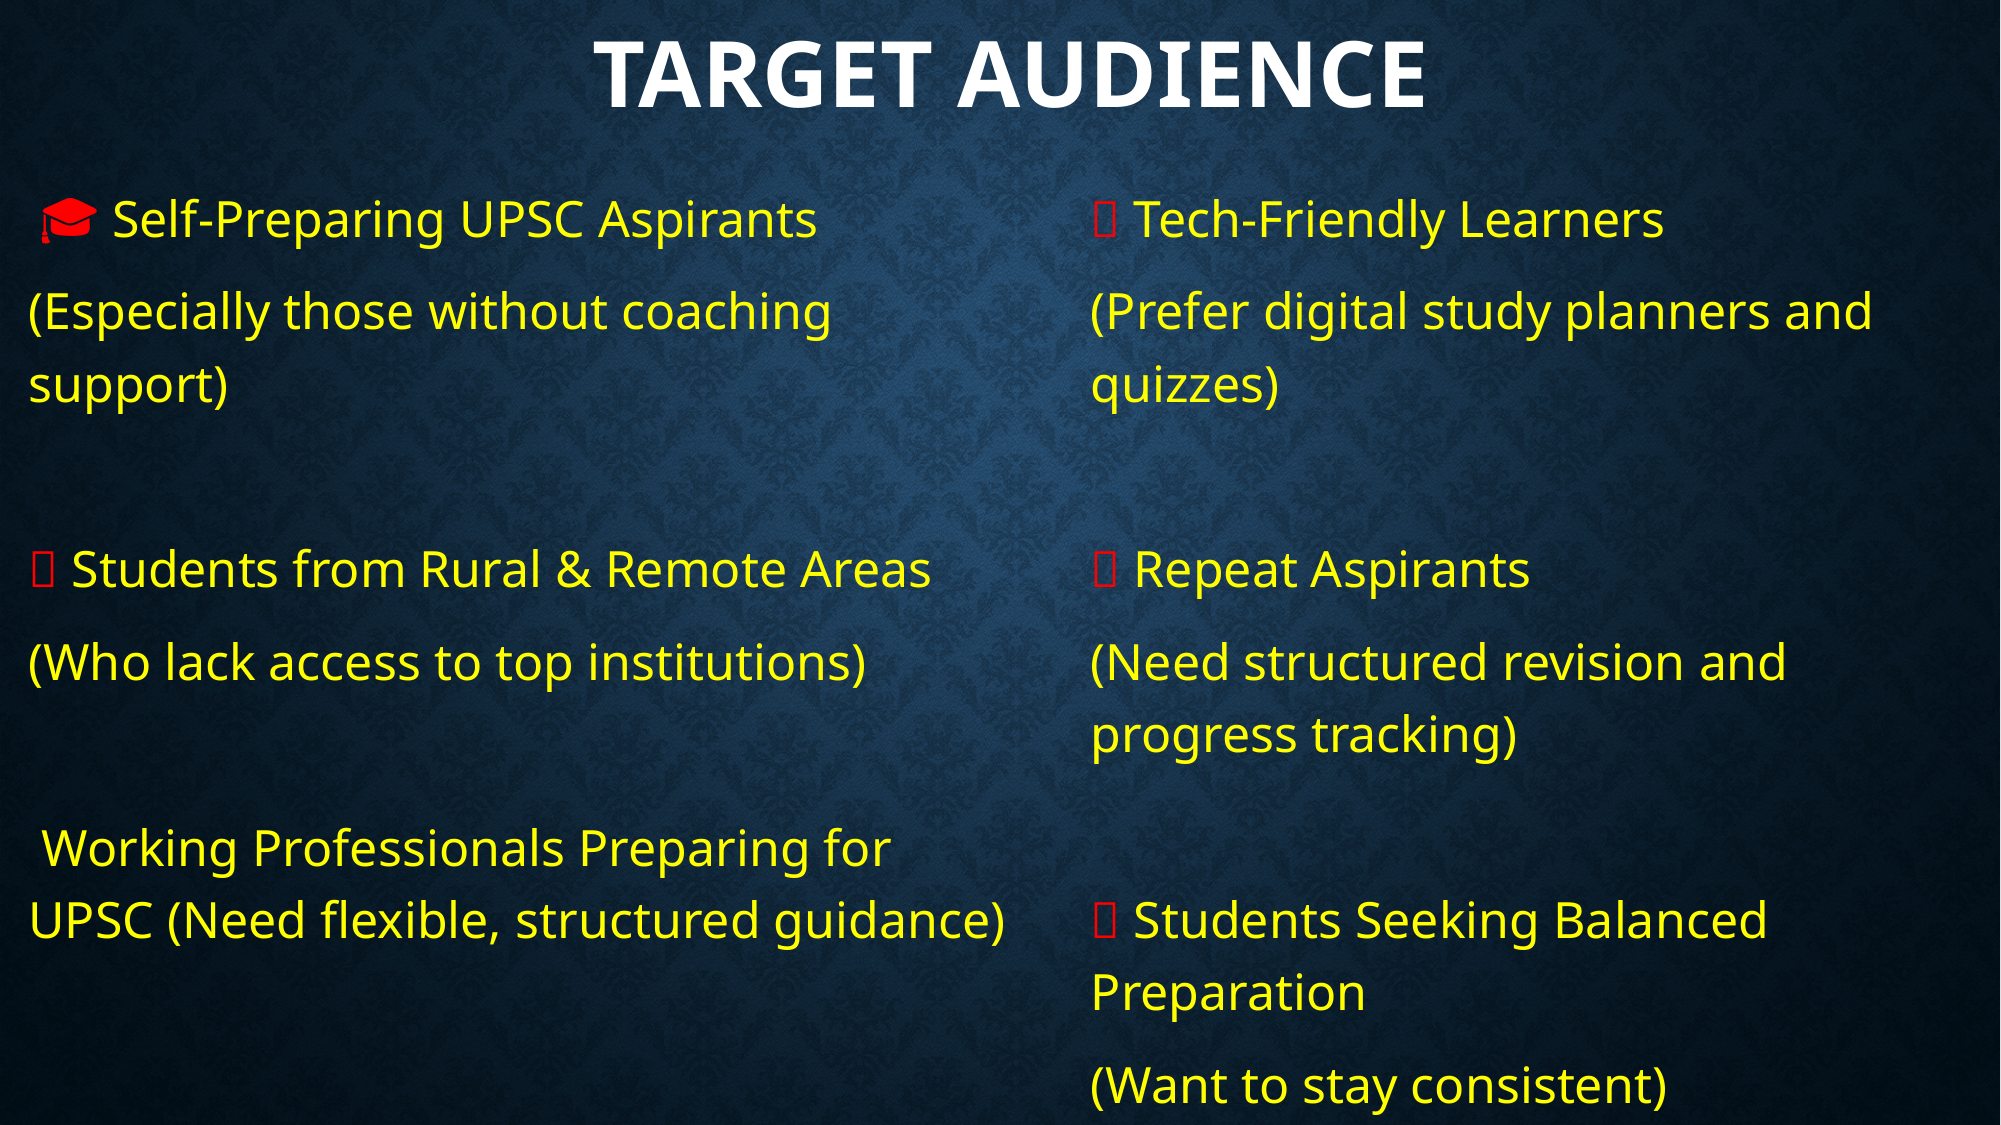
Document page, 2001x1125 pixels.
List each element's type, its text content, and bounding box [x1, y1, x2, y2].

list 📱 Tech-Friendly Learners (Prefer digital study planners and quizzes) 🔁 Repeat Aspirants (Need structured revision and progress tracking) 🧘 Students Seeking Balanced Preparation (Want to stay consistent) [1075, 167, 2000, 1116]
title Target AUdience [149, 0, 1849, 190]
list 🎓 Self-Preparing UPSC Aspirants (Especially those without coaching support) 🏡 Students from Rural & Remote Areas (Who lack access to top institutions) 🧑‍💼 Working Professionals Preparing for UPSC (Need flexible, structured guidance) [13, 167, 1027, 1085]
